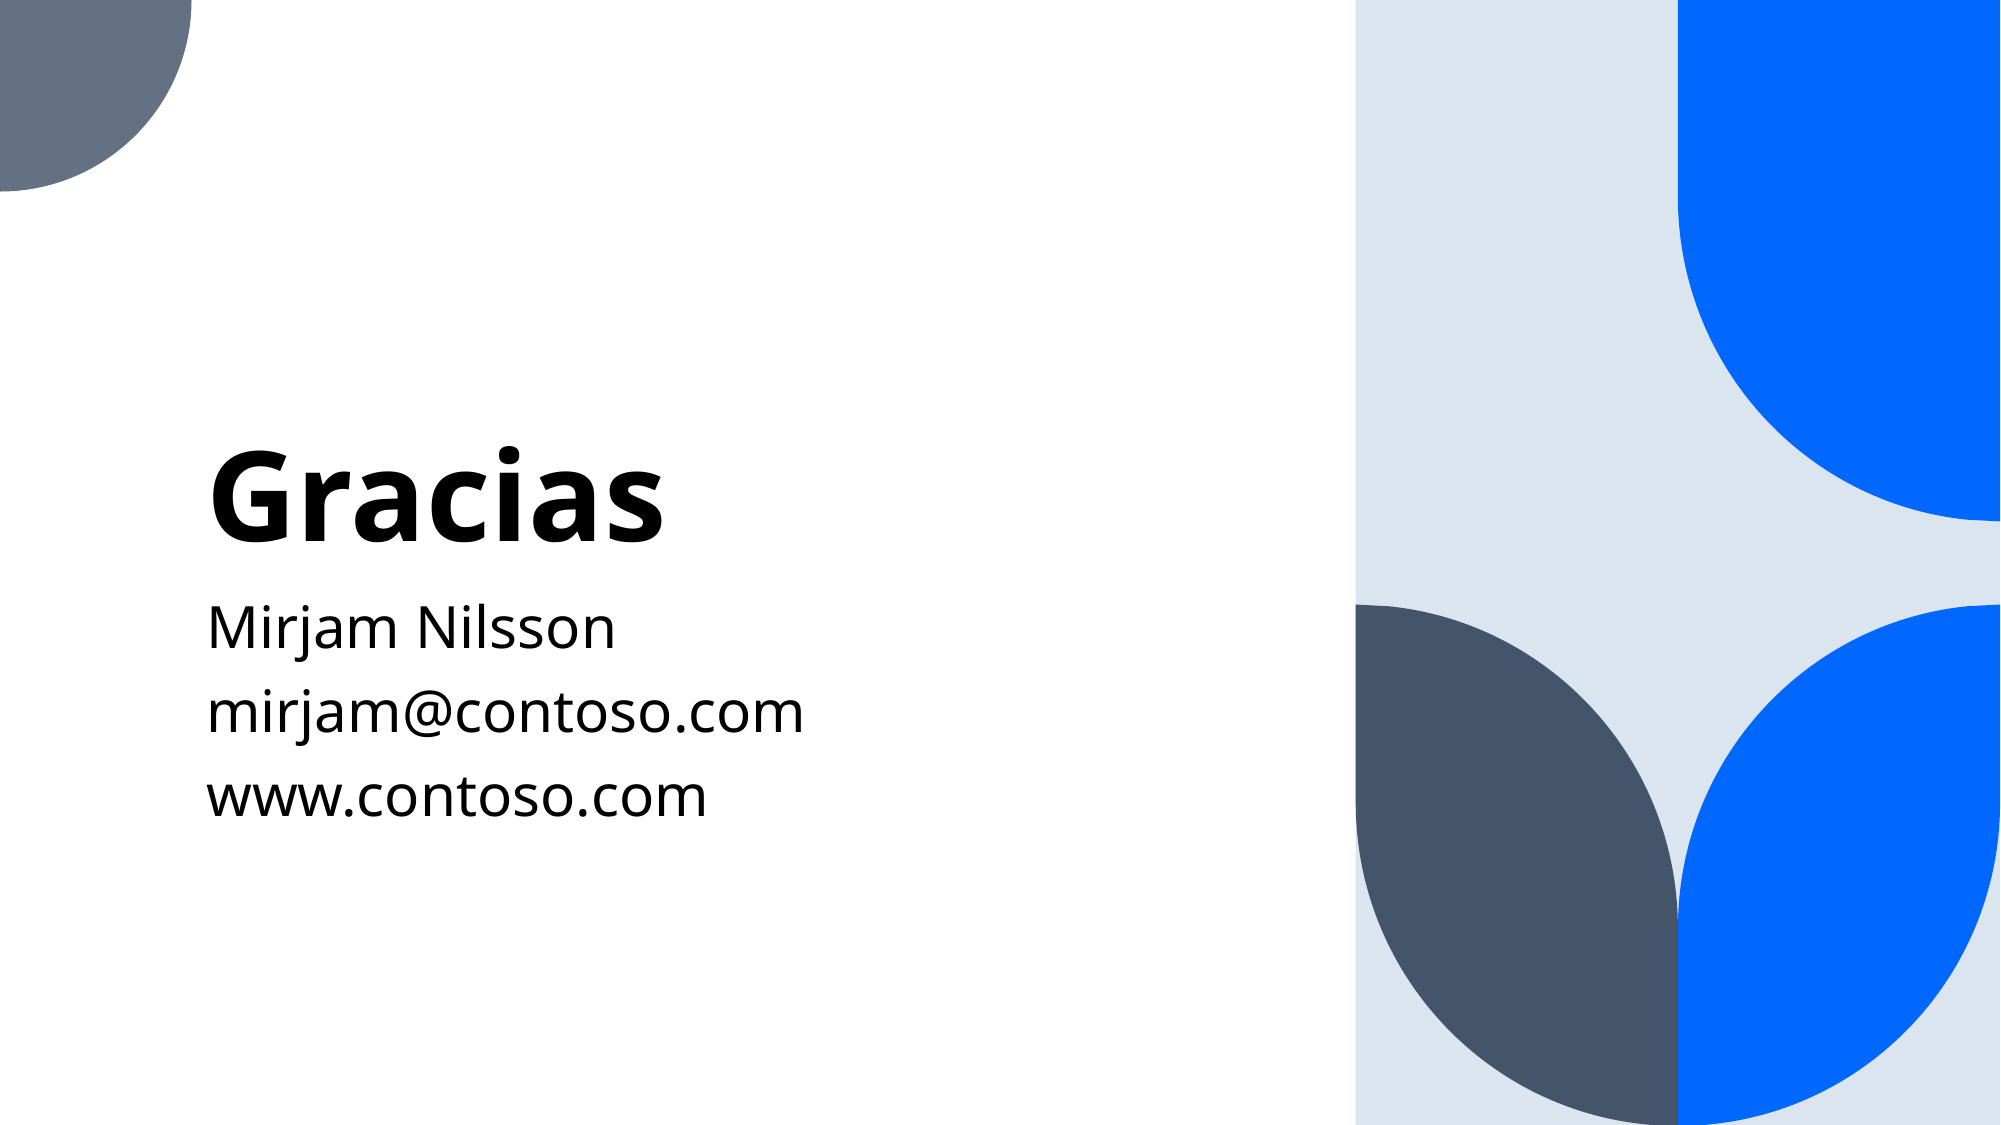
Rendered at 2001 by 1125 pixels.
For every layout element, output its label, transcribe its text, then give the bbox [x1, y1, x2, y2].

title Gracias [191, 184, 1212, 576]
subtitle Mirjam Nilsson​ mirjam@contoso.com www.contoso.com [191, 590, 1212, 960]
